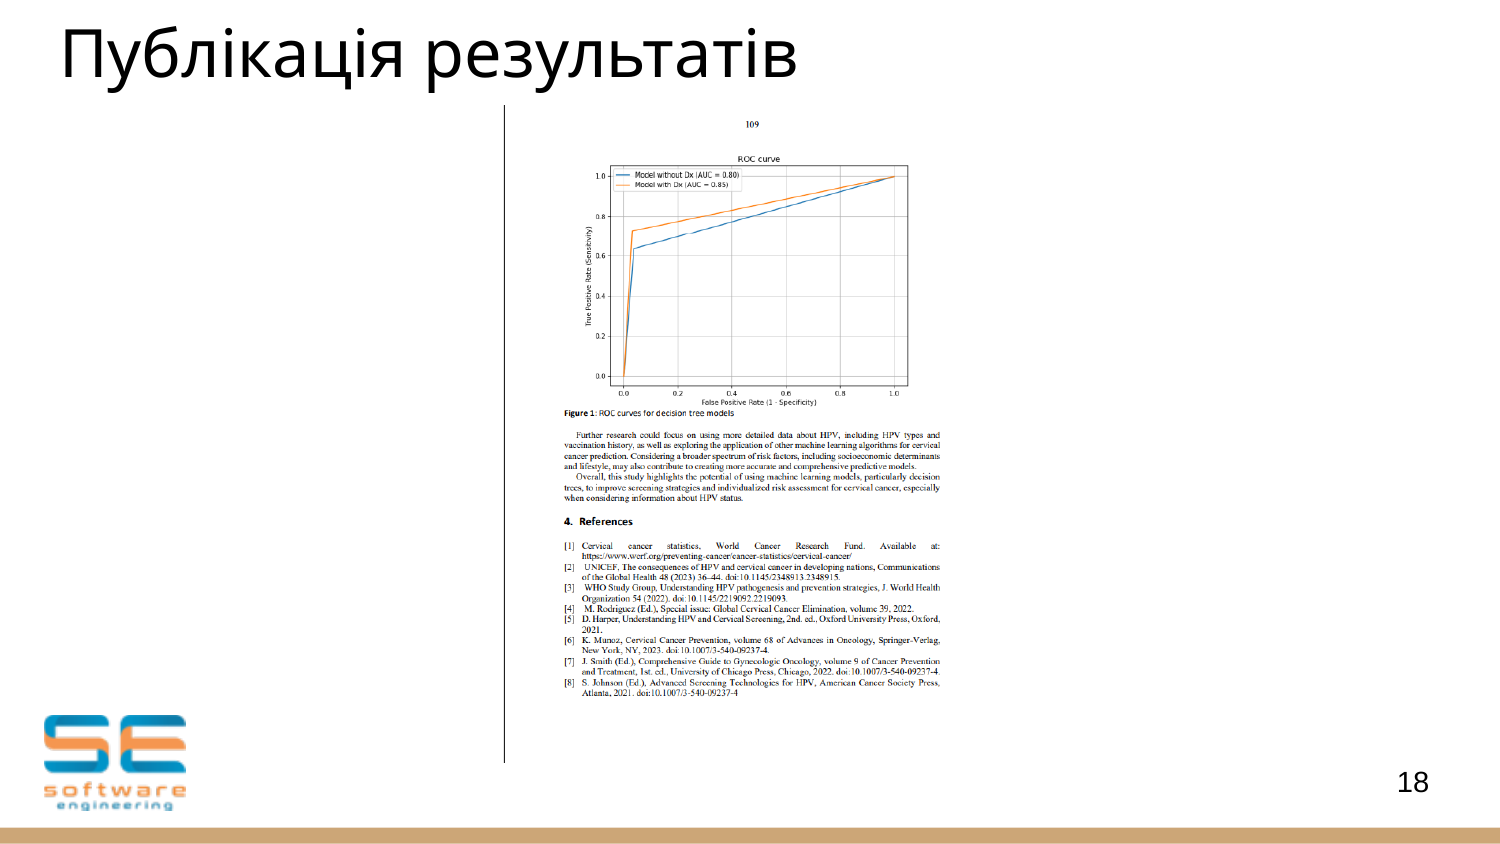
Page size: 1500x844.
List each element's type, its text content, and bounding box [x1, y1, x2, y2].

picture [43, 714, 186, 811]
picture [503, 104, 997, 764]
text_box 18 [1382, 755, 1500, 806]
title Публікація результатів [44, 0, 1442, 106]
